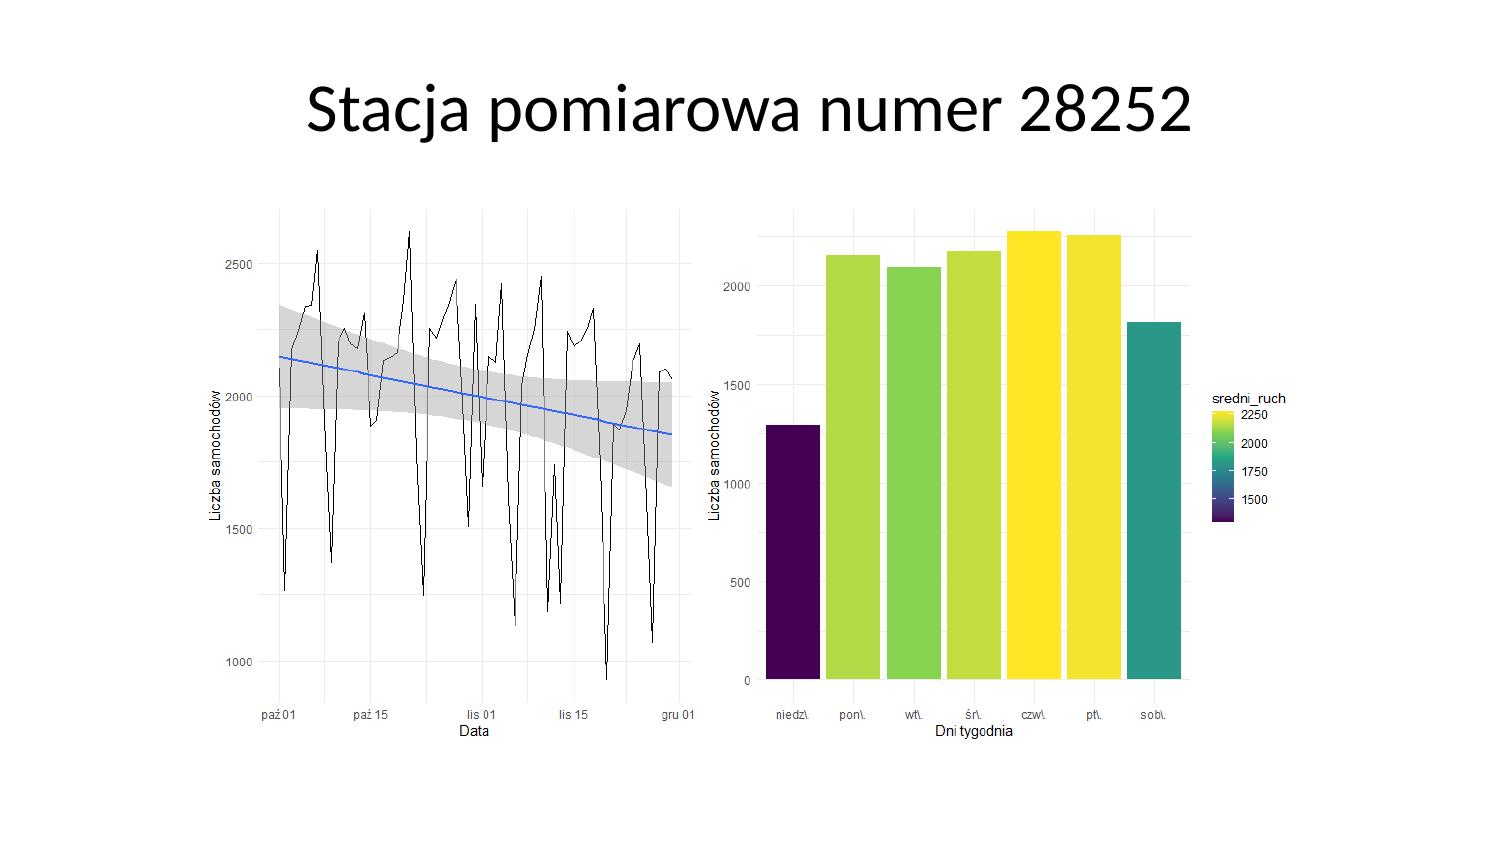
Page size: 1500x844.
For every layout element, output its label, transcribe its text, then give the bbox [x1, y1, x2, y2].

picture [193, 195, 1307, 753]
title Stacja pomiarowa numer 28252 [75, 33, 1425, 175]
